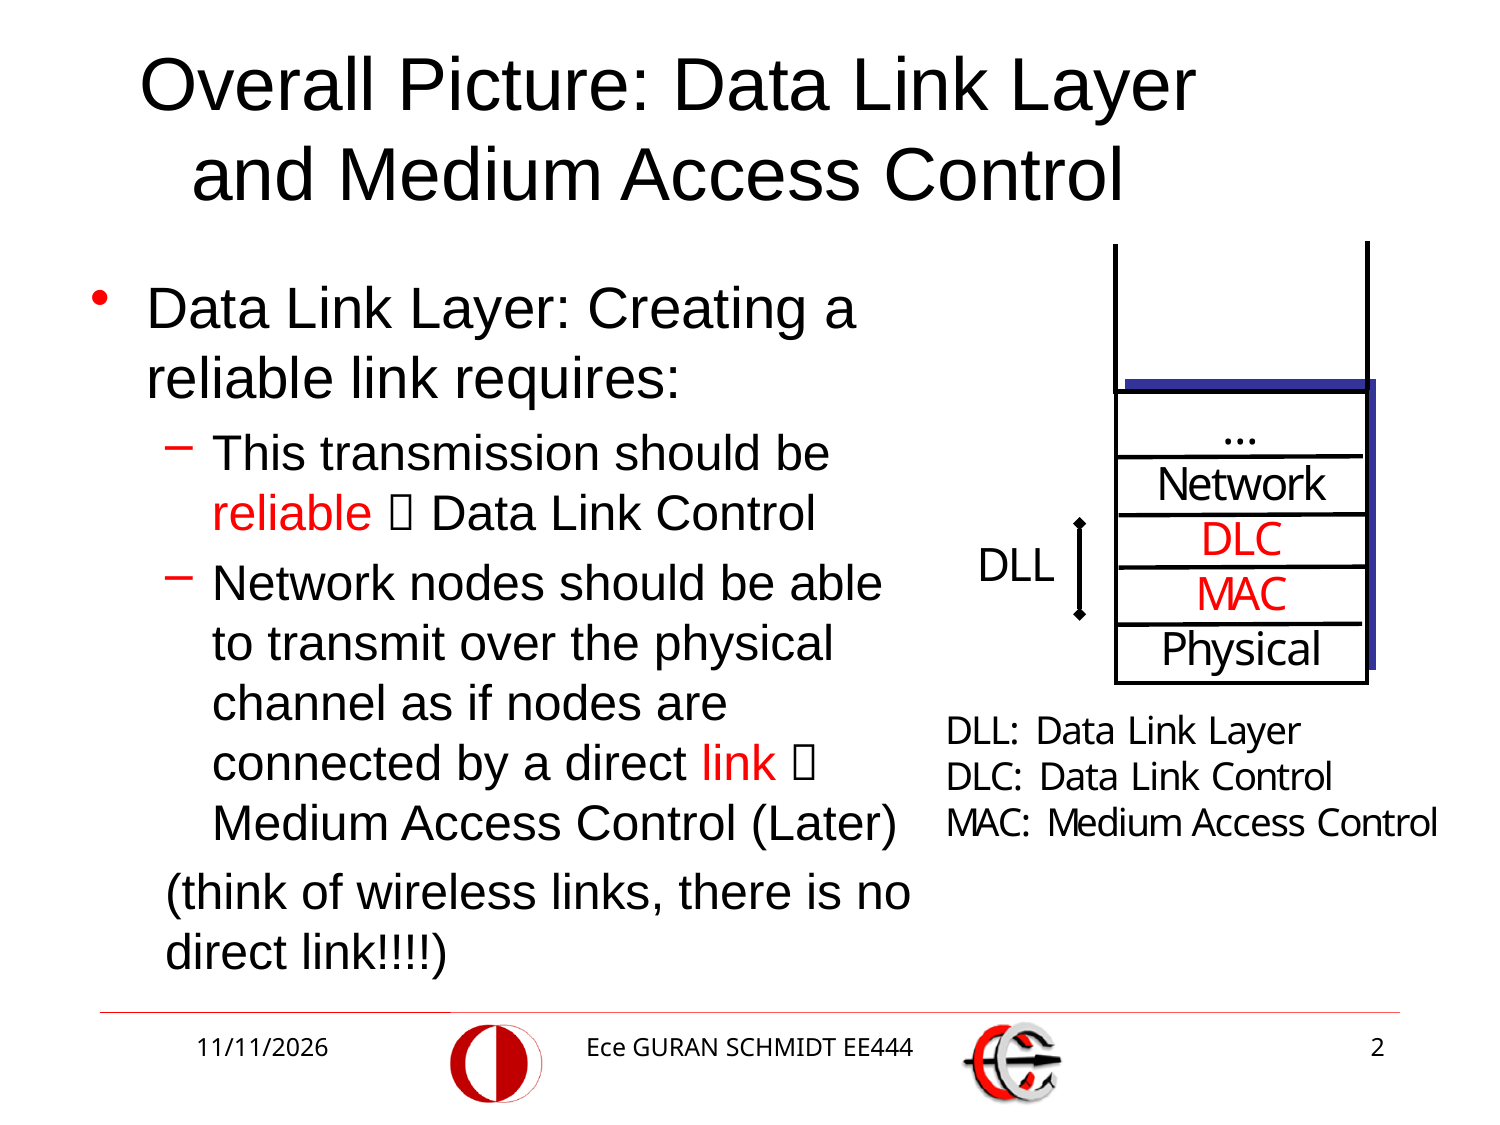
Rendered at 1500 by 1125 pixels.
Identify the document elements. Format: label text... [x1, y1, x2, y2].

picture [921, 240, 1462, 868]
title Overall Picture: Data Link Layer and Medium Access Control [62, 50, 1275, 200]
list Data Link Layer: Creating a reliable link requires: This transmission should be reliable  Data Link Control Network nodes should be able to transmit over the physical channel as if nodes are connected by a direct link  Medium Access Control (Later) (think of wireless links, there is no direct link!!!!) [75, 262, 929, 1005]
footer Ece GURAN SCHMIDT EE444 [512, 1024, 988, 1103]
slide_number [99, 1024, 425, 1103]
slide_number 2 [1074, 1024, 1400, 1103]
picture [950, 1019, 1068, 1106]
picture [448, 1023, 543, 1103]
